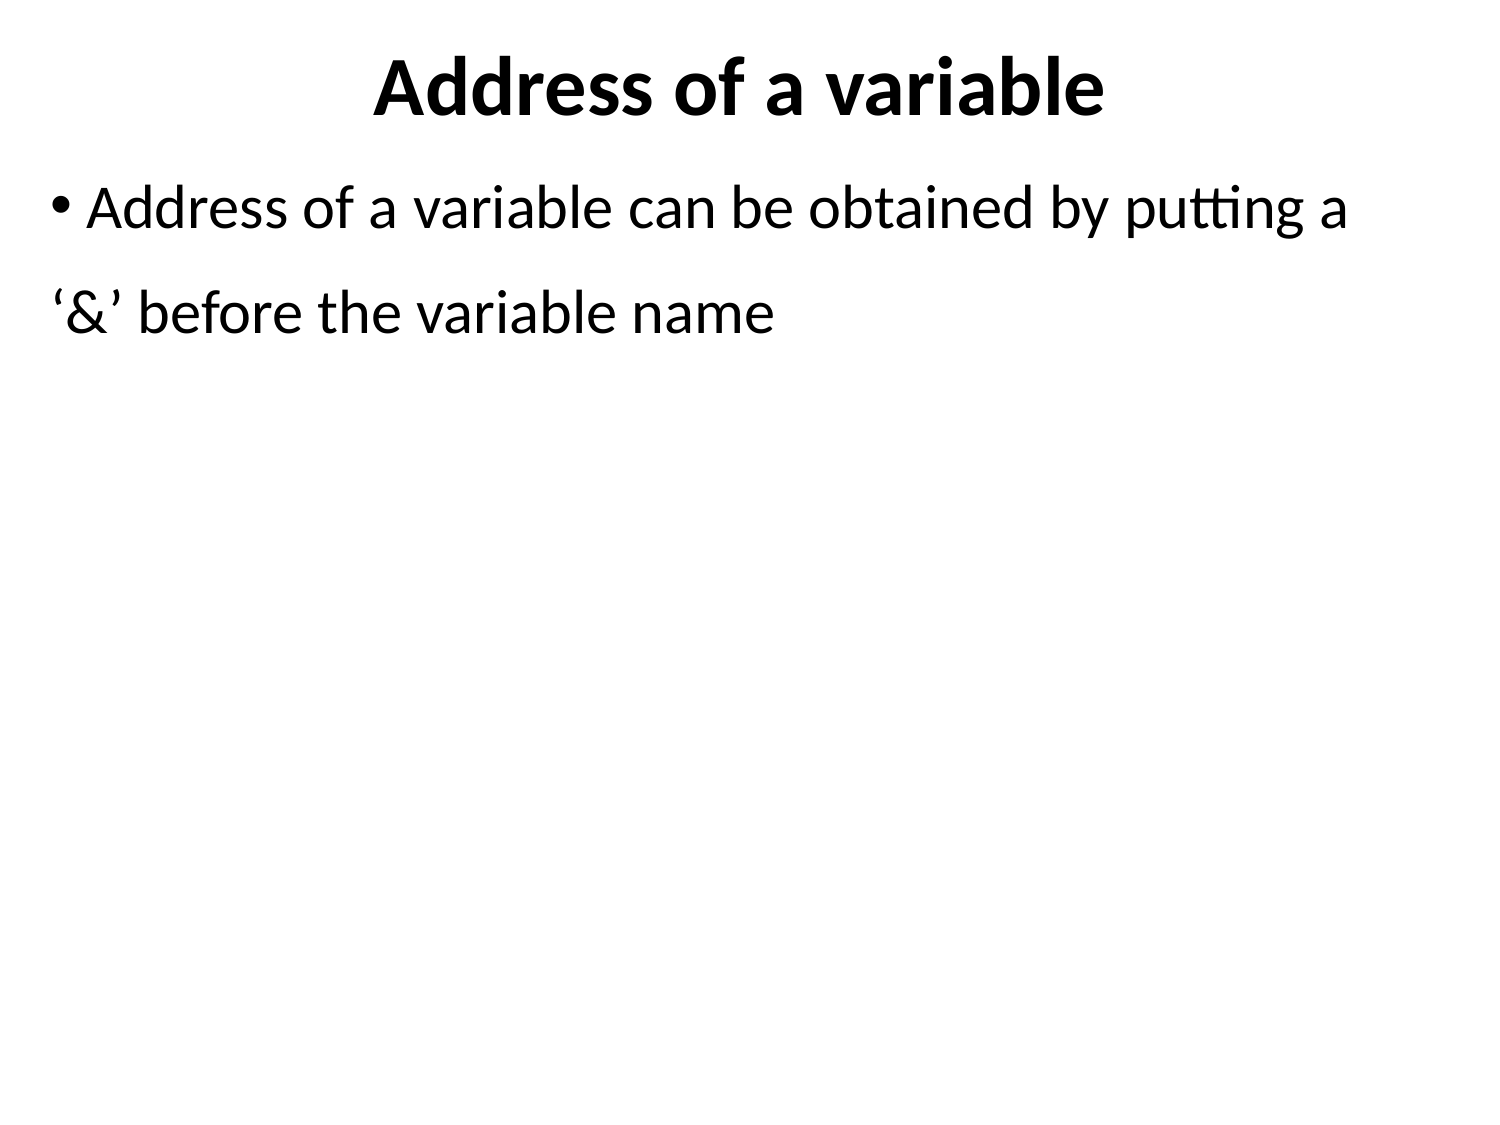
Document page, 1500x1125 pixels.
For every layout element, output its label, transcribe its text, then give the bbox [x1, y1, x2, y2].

title Address of a variable [28, 23, 1454, 141]
text_box Address of a variable can be obtained by putting a ‘&’ before the variable name [35, 128, 1442, 354]
